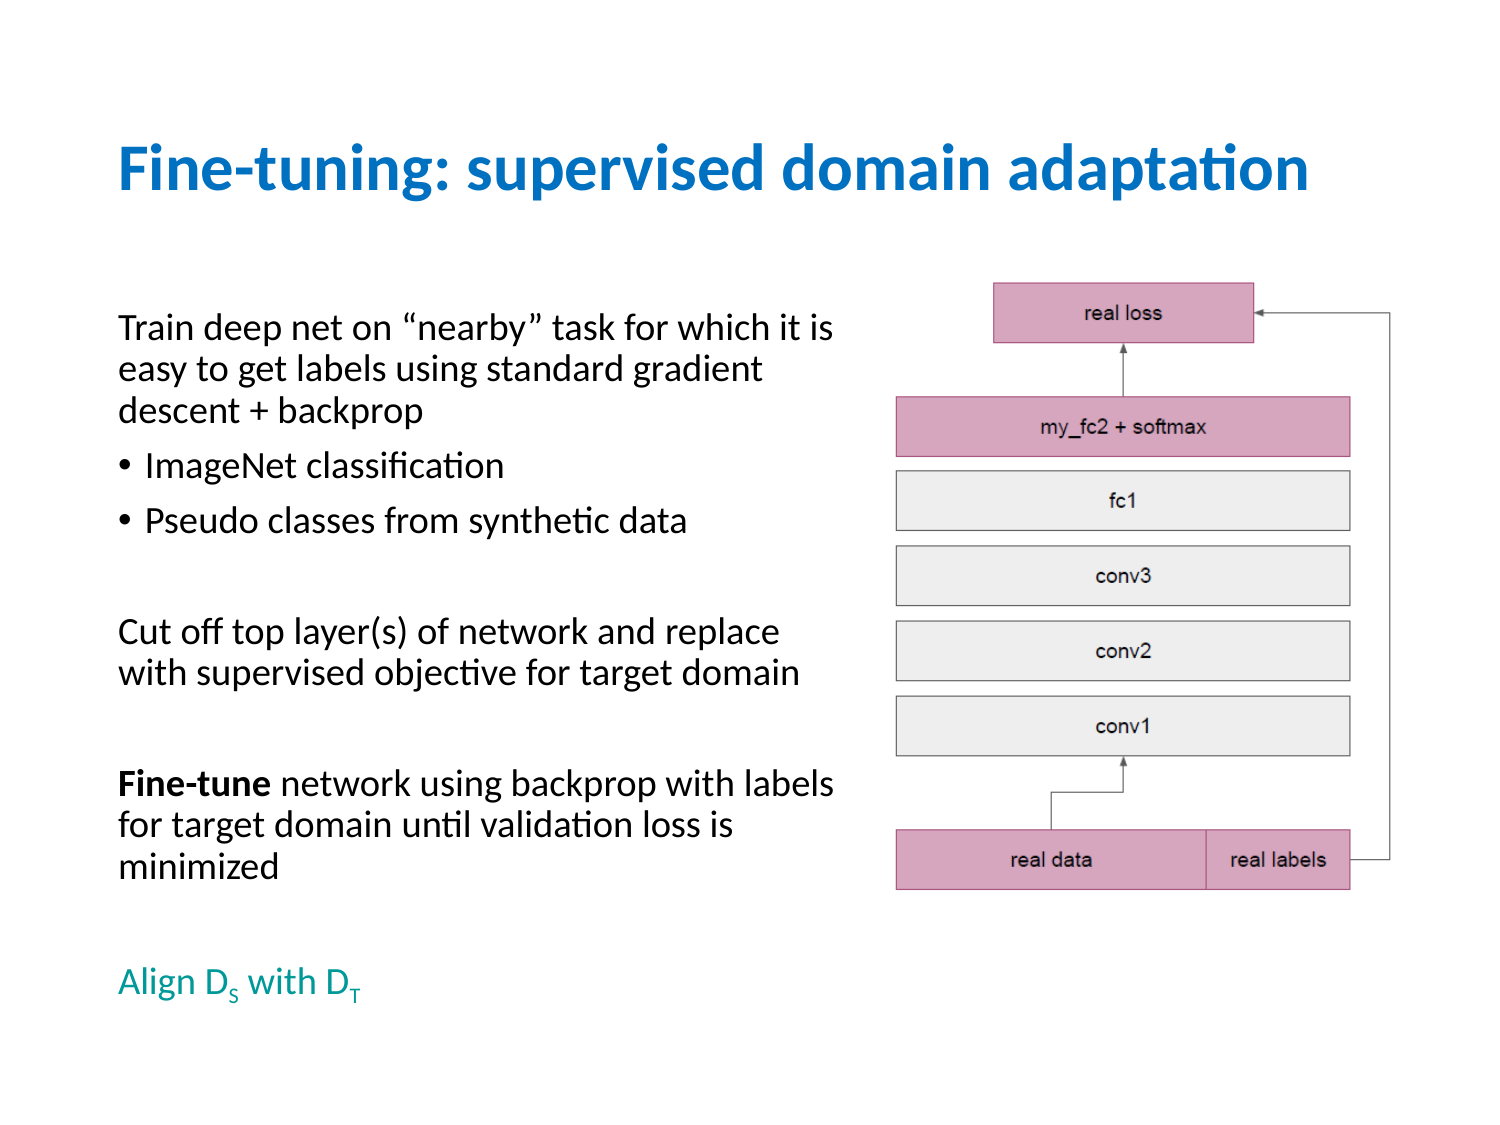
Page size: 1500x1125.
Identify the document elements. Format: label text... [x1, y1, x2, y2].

list Train deep net on “nearby” task for which it is easy to get labels using standard gradient descent + backprop ImageNet classification Pseudo classes from synthetic data Cut off top layer(s) of network and replace with supervised objective for target domain Fine-tune network using backprop with labels for target domain until validation loss is minimized Align DS with DT [103, 299, 858, 1014]
title Fine-tuning: supervised domain adaptation [103, 59, 1397, 278]
picture [887, 276, 1398, 901]
